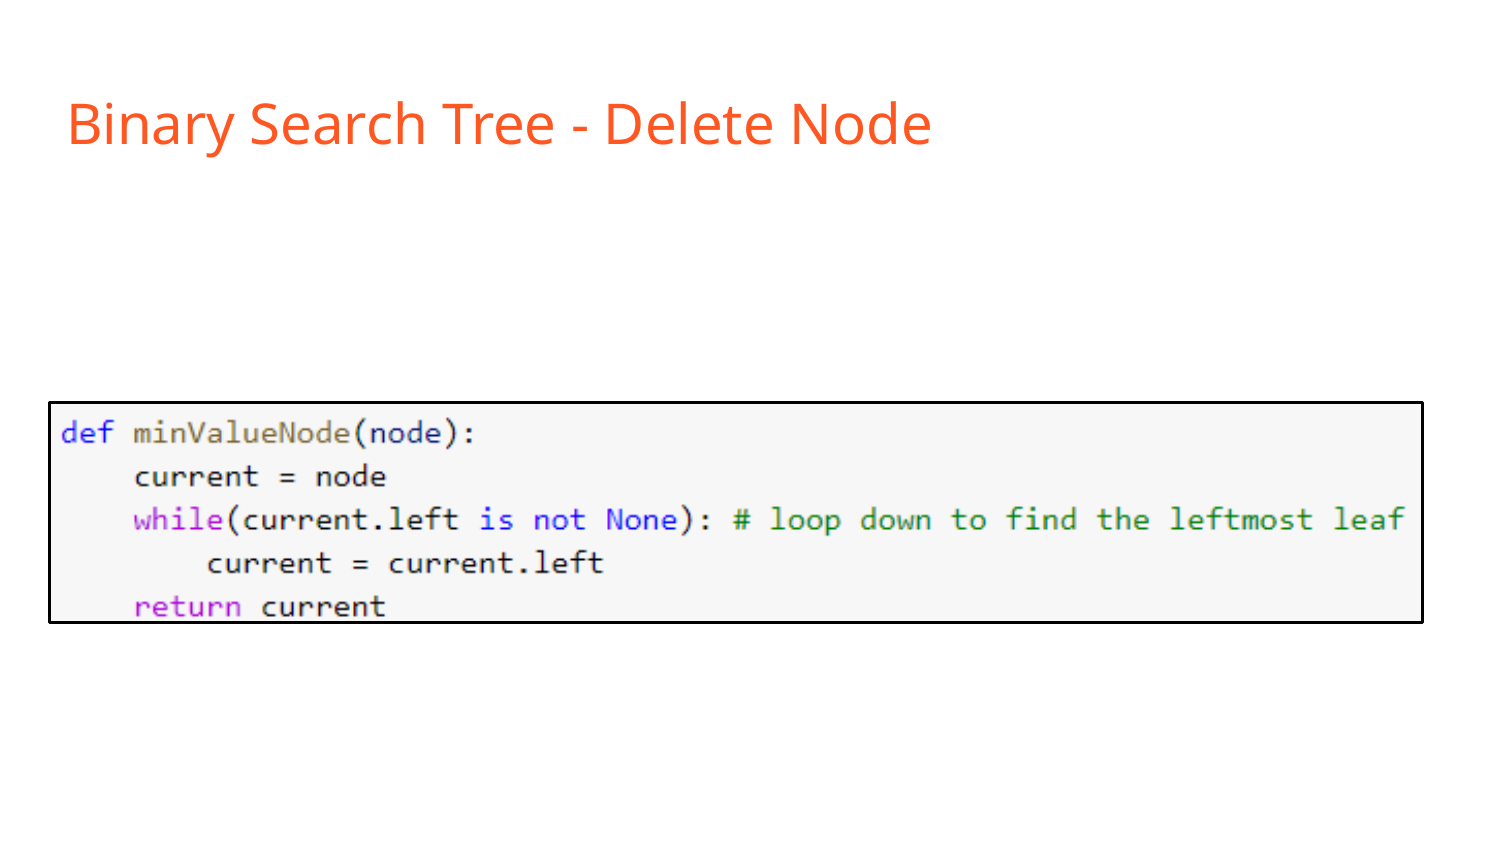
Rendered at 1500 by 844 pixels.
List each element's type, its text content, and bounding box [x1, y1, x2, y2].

title Binary Search Tree - Delete Node [51, 72, 1449, 167]
picture [50, 404, 1421, 622]
